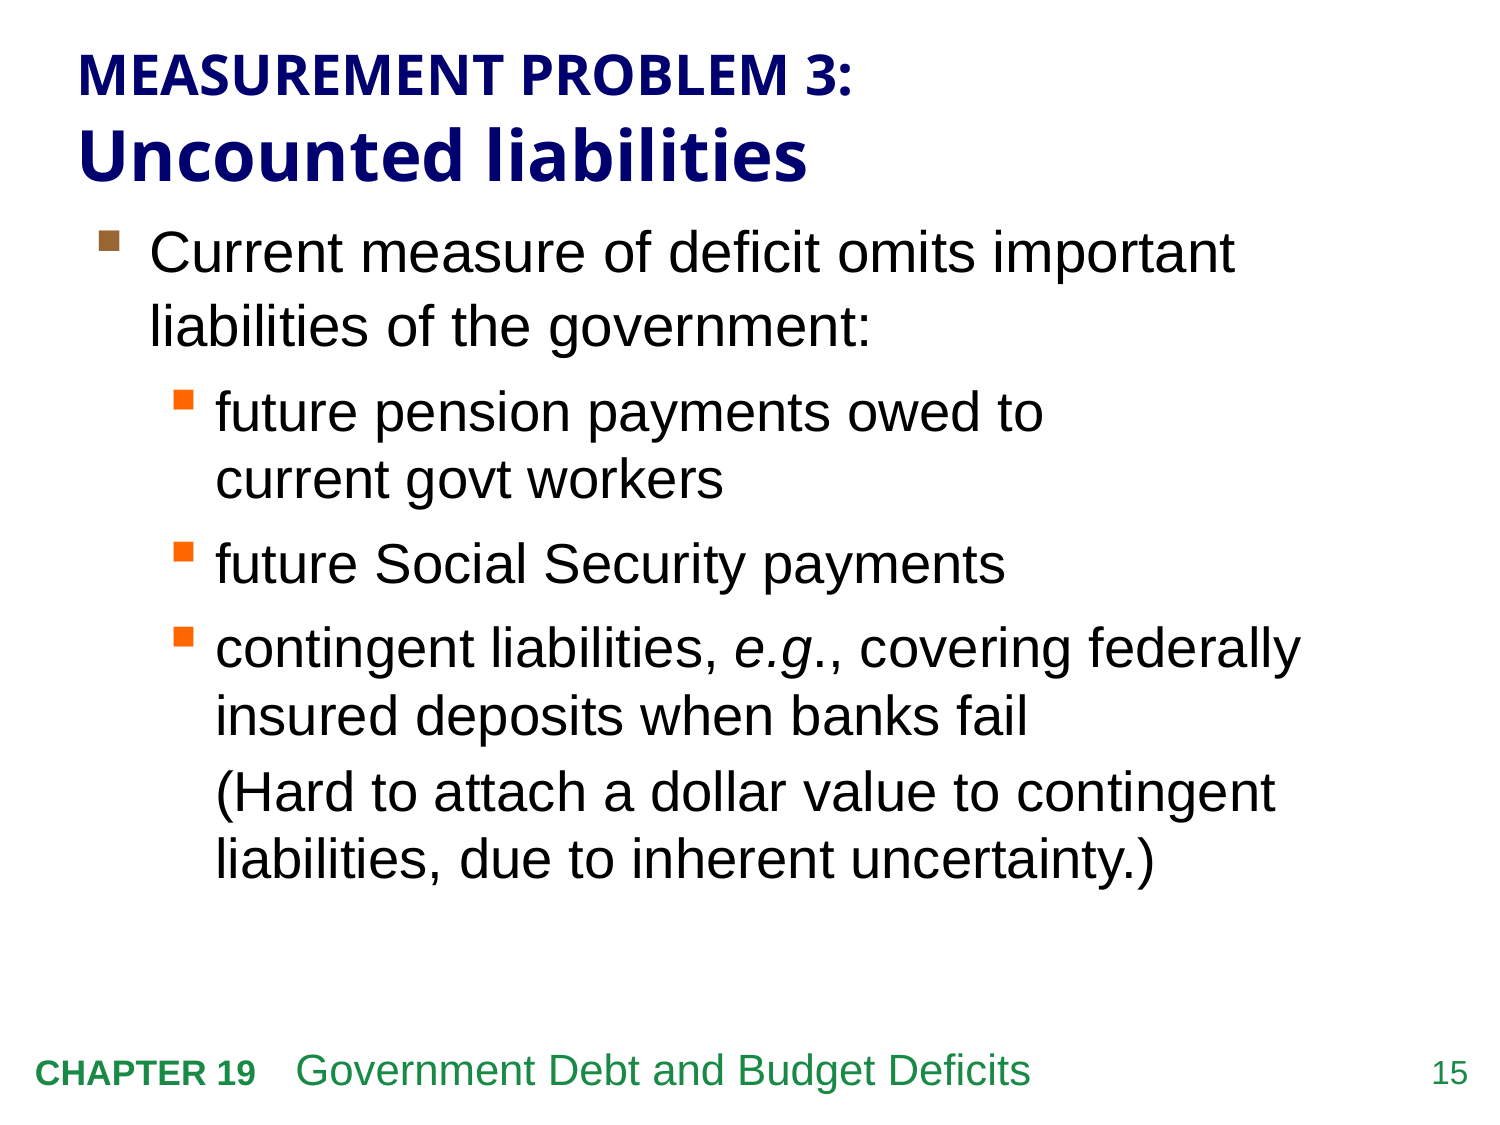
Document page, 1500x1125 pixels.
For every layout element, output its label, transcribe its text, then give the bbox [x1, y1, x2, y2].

list Current measure of deficit omits important liabilities of the government: future pension payments owed to current govt workers future Social Security payments contingent liabilities, e.g., covering federally insured deposits when banks fail (Hard to attach a dollar value to contingent liabilities, due to inherent uncertainty.) [78, 203, 1425, 1005]
title MEASUREMENT PROBLEM 3: Uncounted liabilities [76, 38, 1430, 193]
